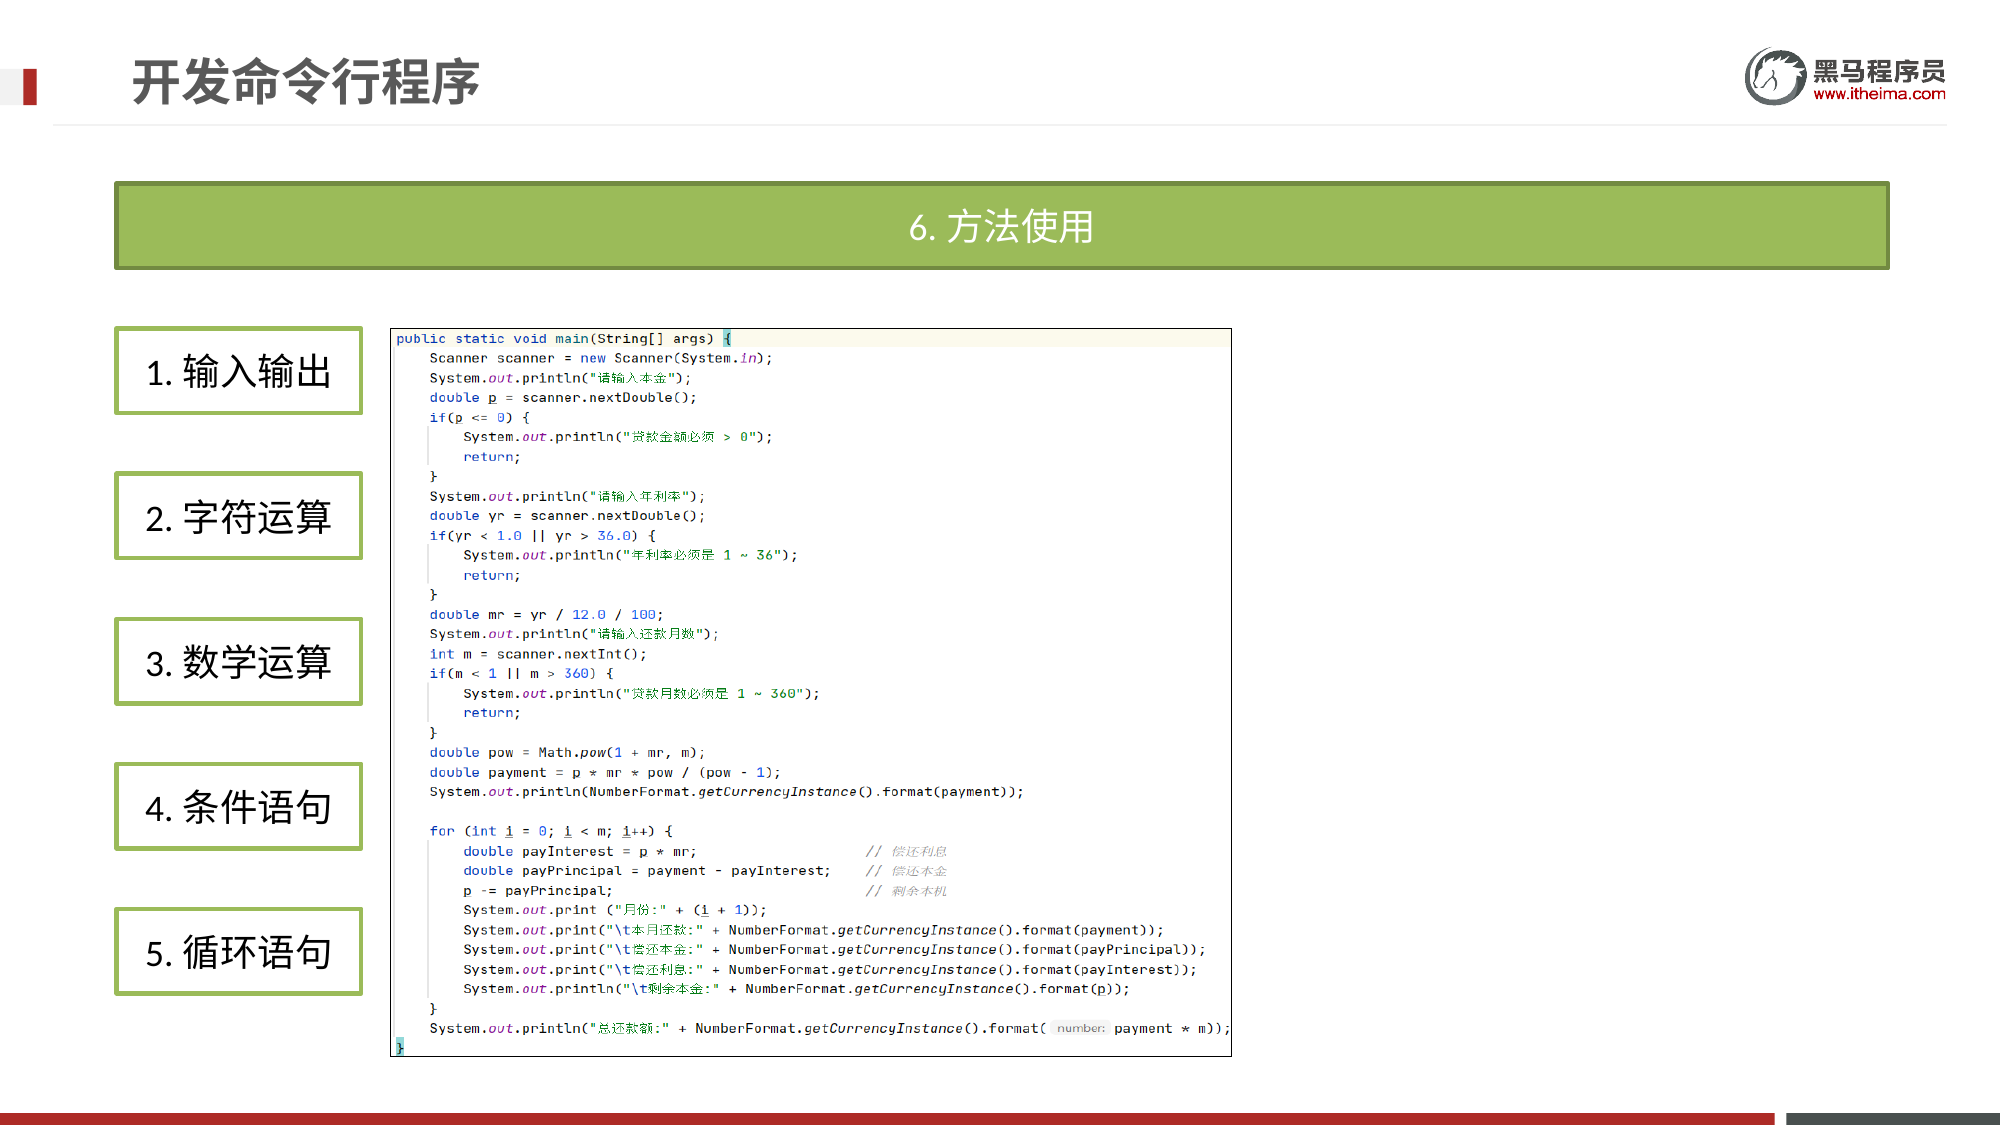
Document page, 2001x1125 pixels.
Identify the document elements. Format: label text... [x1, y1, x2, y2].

text_box 4.条件语句 [114, 762, 363, 851]
text_box 1.输入输出 [114, 326, 363, 415]
title 开发命令行程序 [116, 38, 1556, 124]
picture [390, 328, 1232, 1058]
text_box 5.循环语句 [114, 907, 363, 996]
picture [1744, 46, 1946, 106]
text_box 6.方法使用 [114, 181, 1890, 270]
text_box 2.字符运算 [114, 471, 363, 560]
text_box 3.数学运算 [114, 617, 363, 706]
